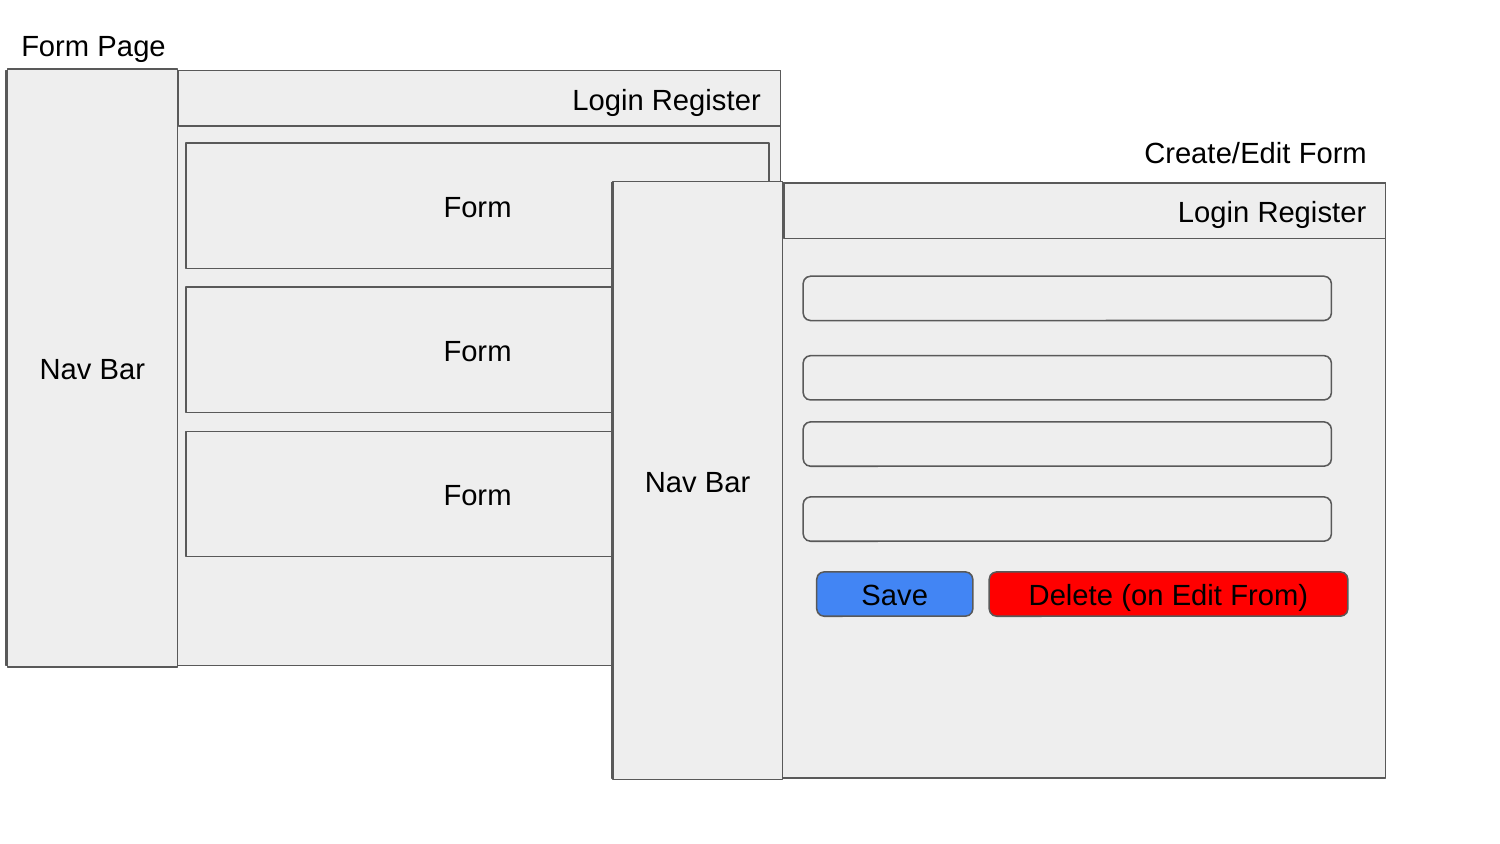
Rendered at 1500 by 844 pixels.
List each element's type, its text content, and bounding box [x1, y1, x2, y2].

text_box Form Page [6, 12, 769, 67]
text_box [5, 68, 781, 668]
text_box Create/Edit Form [1129, 119, 1386, 180]
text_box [611, 181, 1386, 780]
